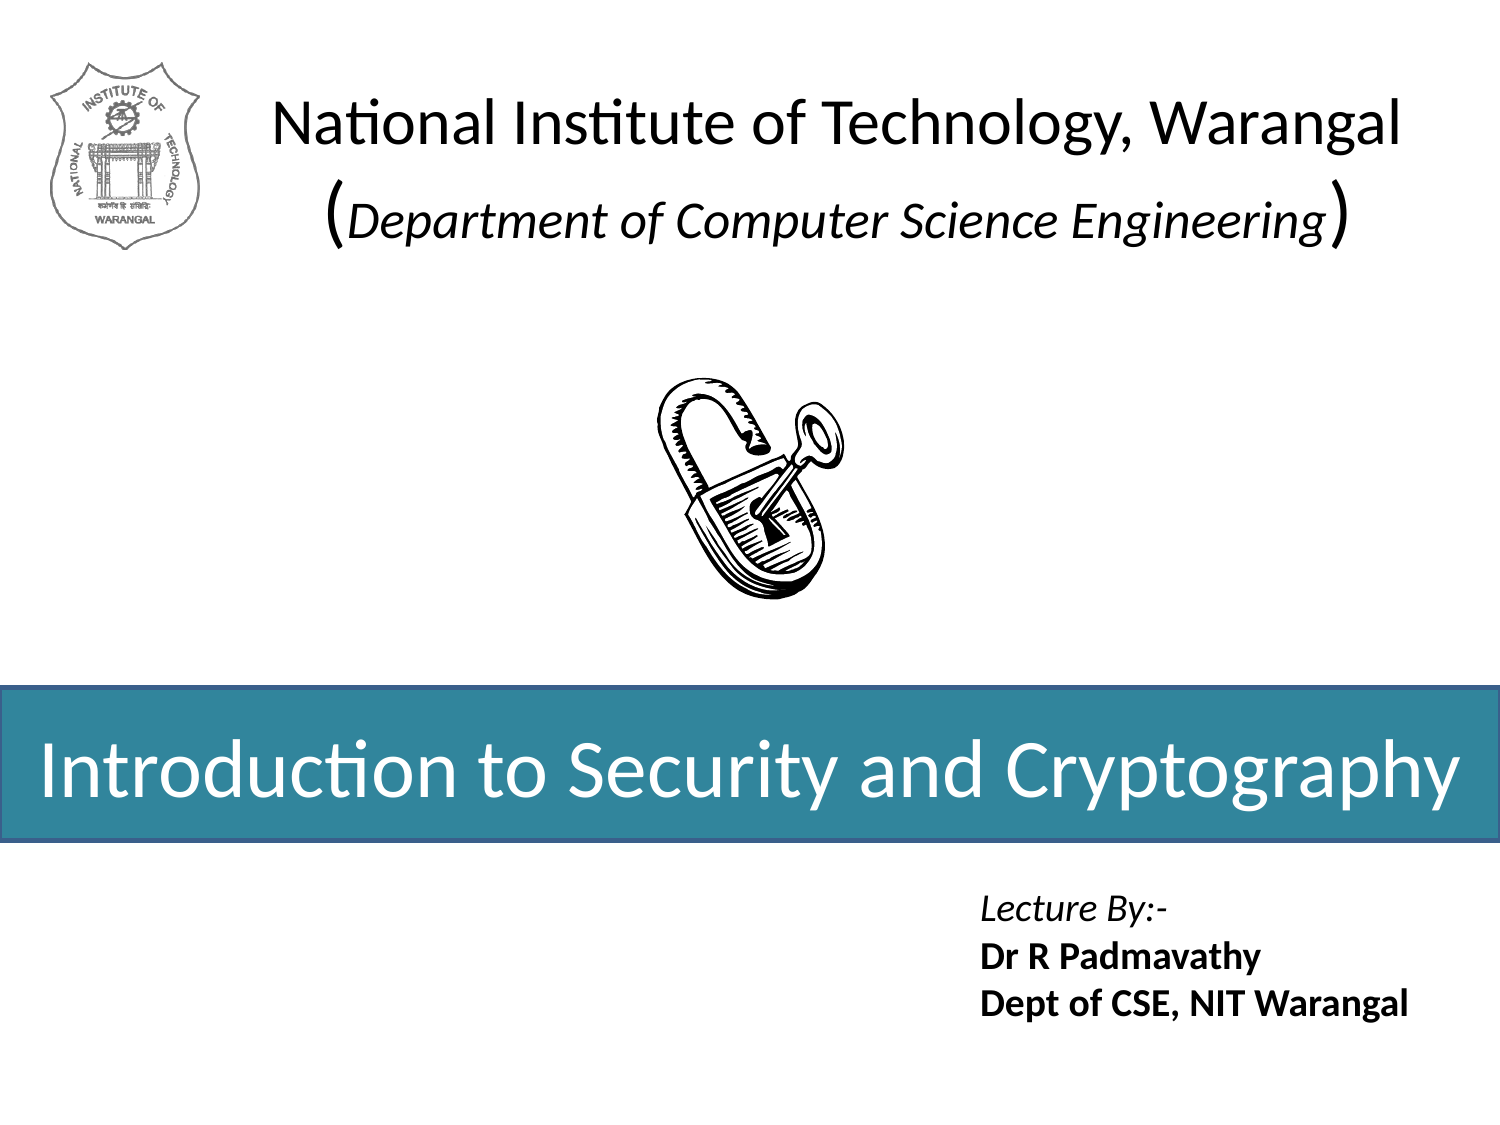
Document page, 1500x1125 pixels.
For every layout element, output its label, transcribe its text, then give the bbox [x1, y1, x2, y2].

picture [655, 374, 845, 601]
text_box Lecture By:- Dr R Padmavathy Dept of CSE, NIT Warangal [965, 874, 1441, 1033]
text_box Introduction to Security and Cryptography [0, 685, 1500, 843]
picture [49, 62, 201, 251]
title National Institute of Technology, Warangal (Department of Computer Science Engineering) [200, 46, 1475, 288]
